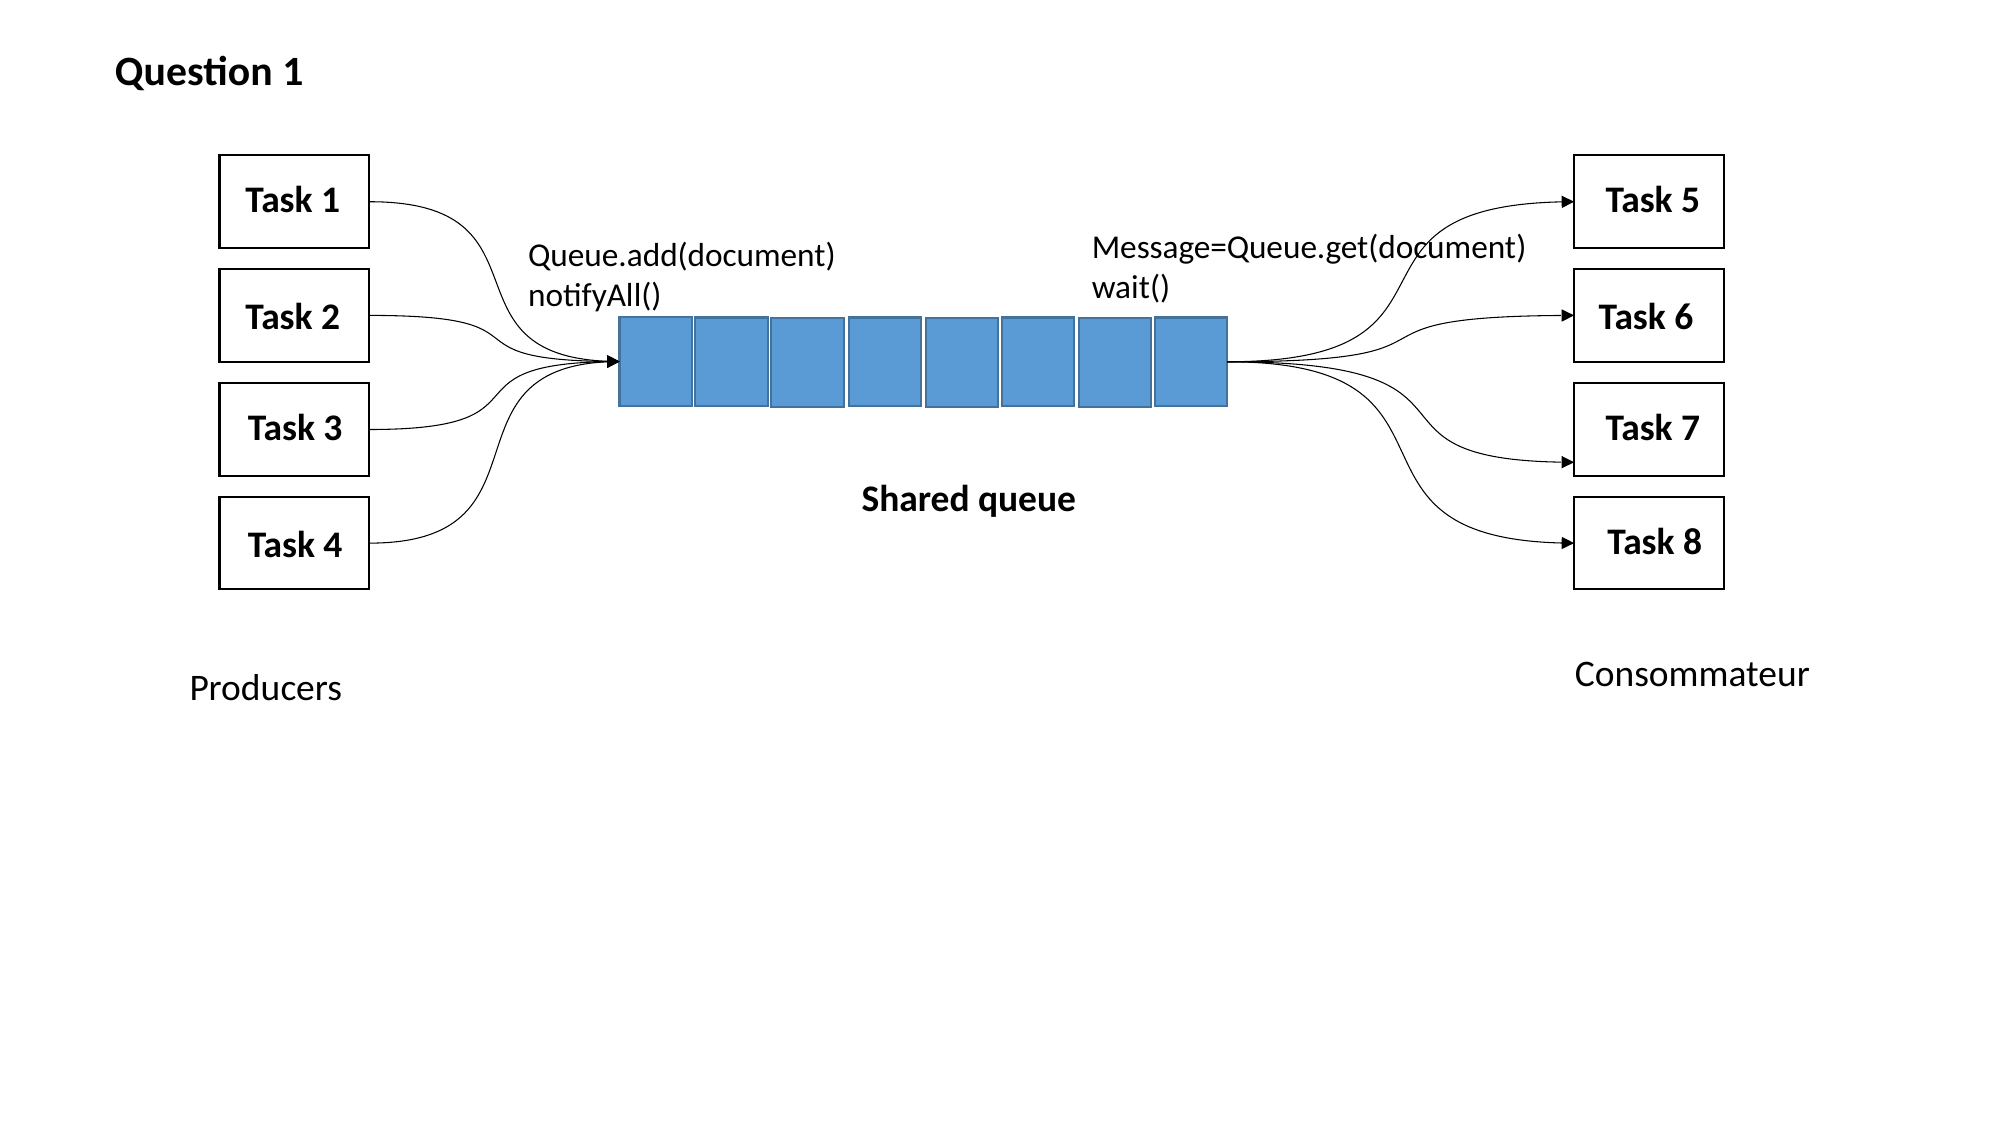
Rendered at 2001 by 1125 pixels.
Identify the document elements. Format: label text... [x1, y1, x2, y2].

text_box Queue.add(document) notifyAll() [620, 225, 851, 321]
text_box Task 3 [233, 395, 358, 456]
text_box Task 2 [230, 285, 356, 345]
text_box Producers [174, 655, 358, 716]
text_box Task 7 [1590, 395, 1716, 456]
text_box [218, 496, 370, 590]
text_box [770, 321, 845, 408]
text_box [694, 321, 769, 407]
text_box [1573, 496, 1725, 590]
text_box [1227, 362, 1575, 463]
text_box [369, 201, 620, 315]
text_box [848, 316, 922, 407]
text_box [1227, 463, 1575, 544]
text_box Shared queue [846, 466, 1092, 527]
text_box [1227, 201, 1575, 315]
text_box Consommateur [1560, 641, 1826, 701]
text_box Message=Queue.get(document) wait() [1077, 217, 1227, 313]
text_box [218, 382, 369, 477]
text_box Task 4 [233, 512, 358, 573]
text_box [925, 317, 999, 408]
text_box [1078, 317, 1152, 408]
text_box [620, 321, 693, 407]
text_box Task 8 [1592, 509, 1718, 570]
text_box Task 6 [1584, 284, 1709, 345]
text_box [1573, 154, 1725, 249]
text_box Question 1 [100, 36, 319, 102]
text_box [369, 315, 620, 361]
text_box Task 1 [230, 167, 356, 228]
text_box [369, 361, 620, 544]
text_box [1154, 316, 1227, 407]
text_box [218, 154, 370, 249]
text_box Task 5 [1590, 167, 1716, 228]
text_box [1575, 268, 1725, 363]
text_box [1001, 316, 1075, 407]
text_box [218, 268, 369, 363]
text_box [1575, 382, 1725, 477]
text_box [1227, 315, 1575, 362]
